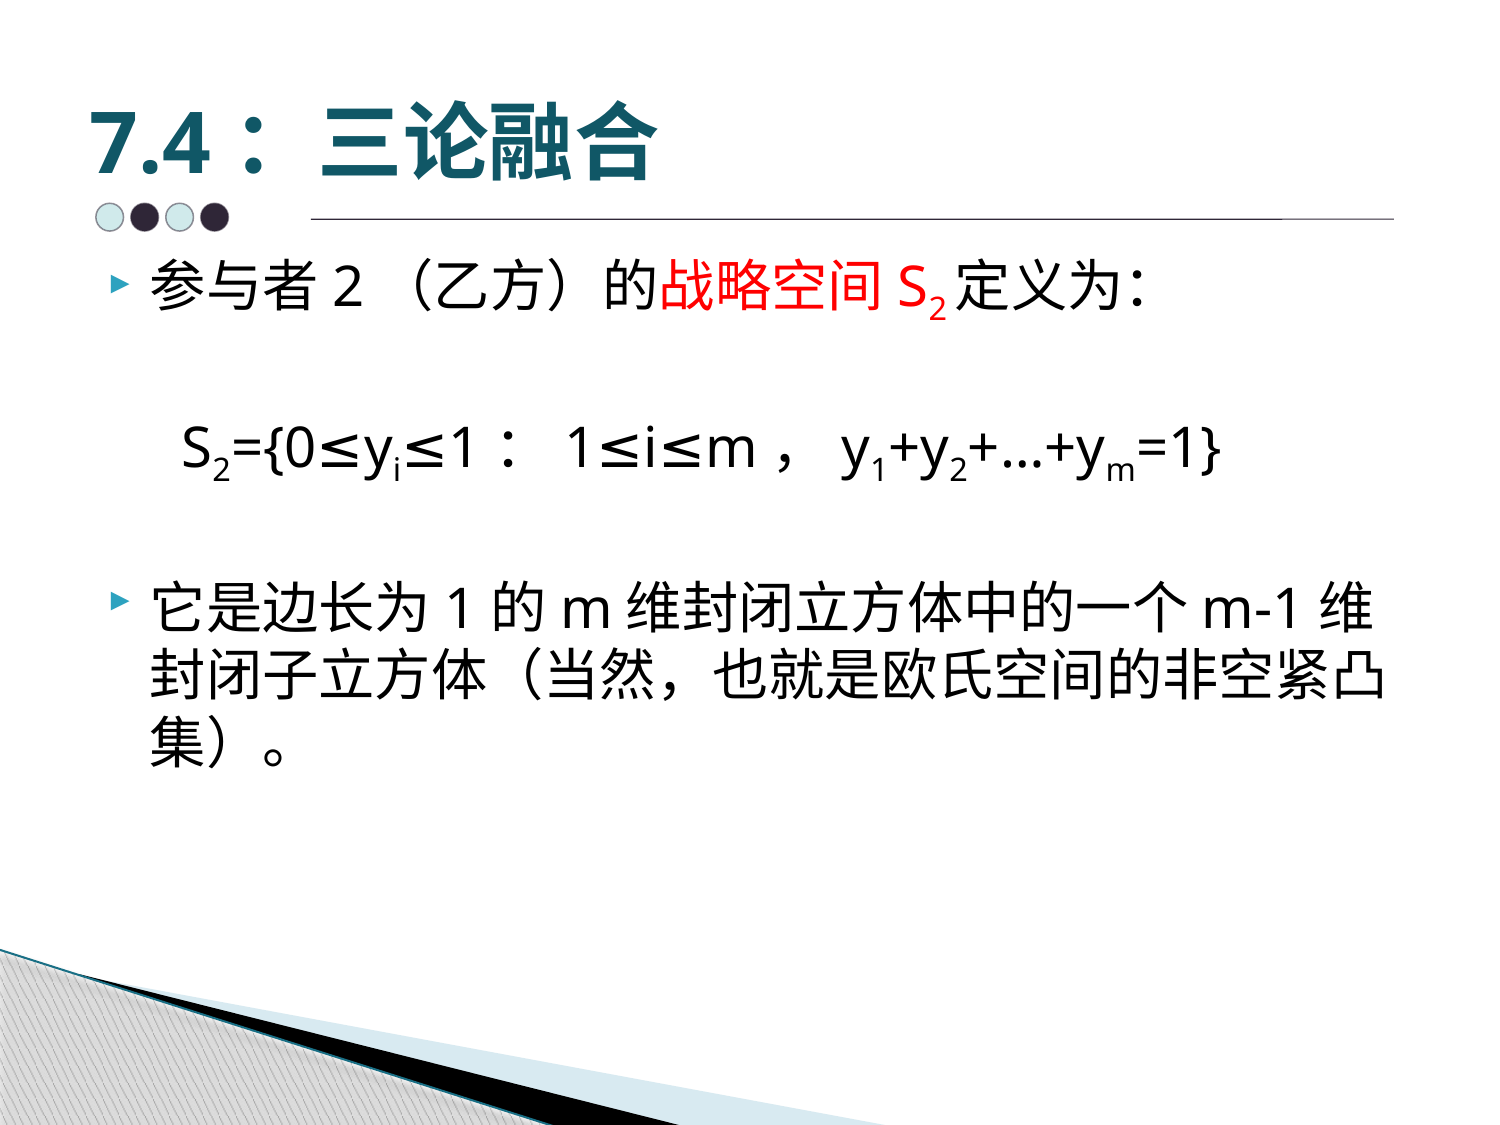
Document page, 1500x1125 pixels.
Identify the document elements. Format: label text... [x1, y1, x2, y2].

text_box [95, 203, 229, 232]
title 7.4：三论融合 [75, 45, 1425, 233]
list 参与者2（乙方）的战略空间S2定义为： S2={0≤yi≤1：1≤i≤m，y1+y2+…+ym=1} 它是边长为1的m维封闭立方体中的一个m-1维封闭子立方体（当然，也就是欧氏空间的非空紧凸集）。 [75, 243, 1425, 986]
